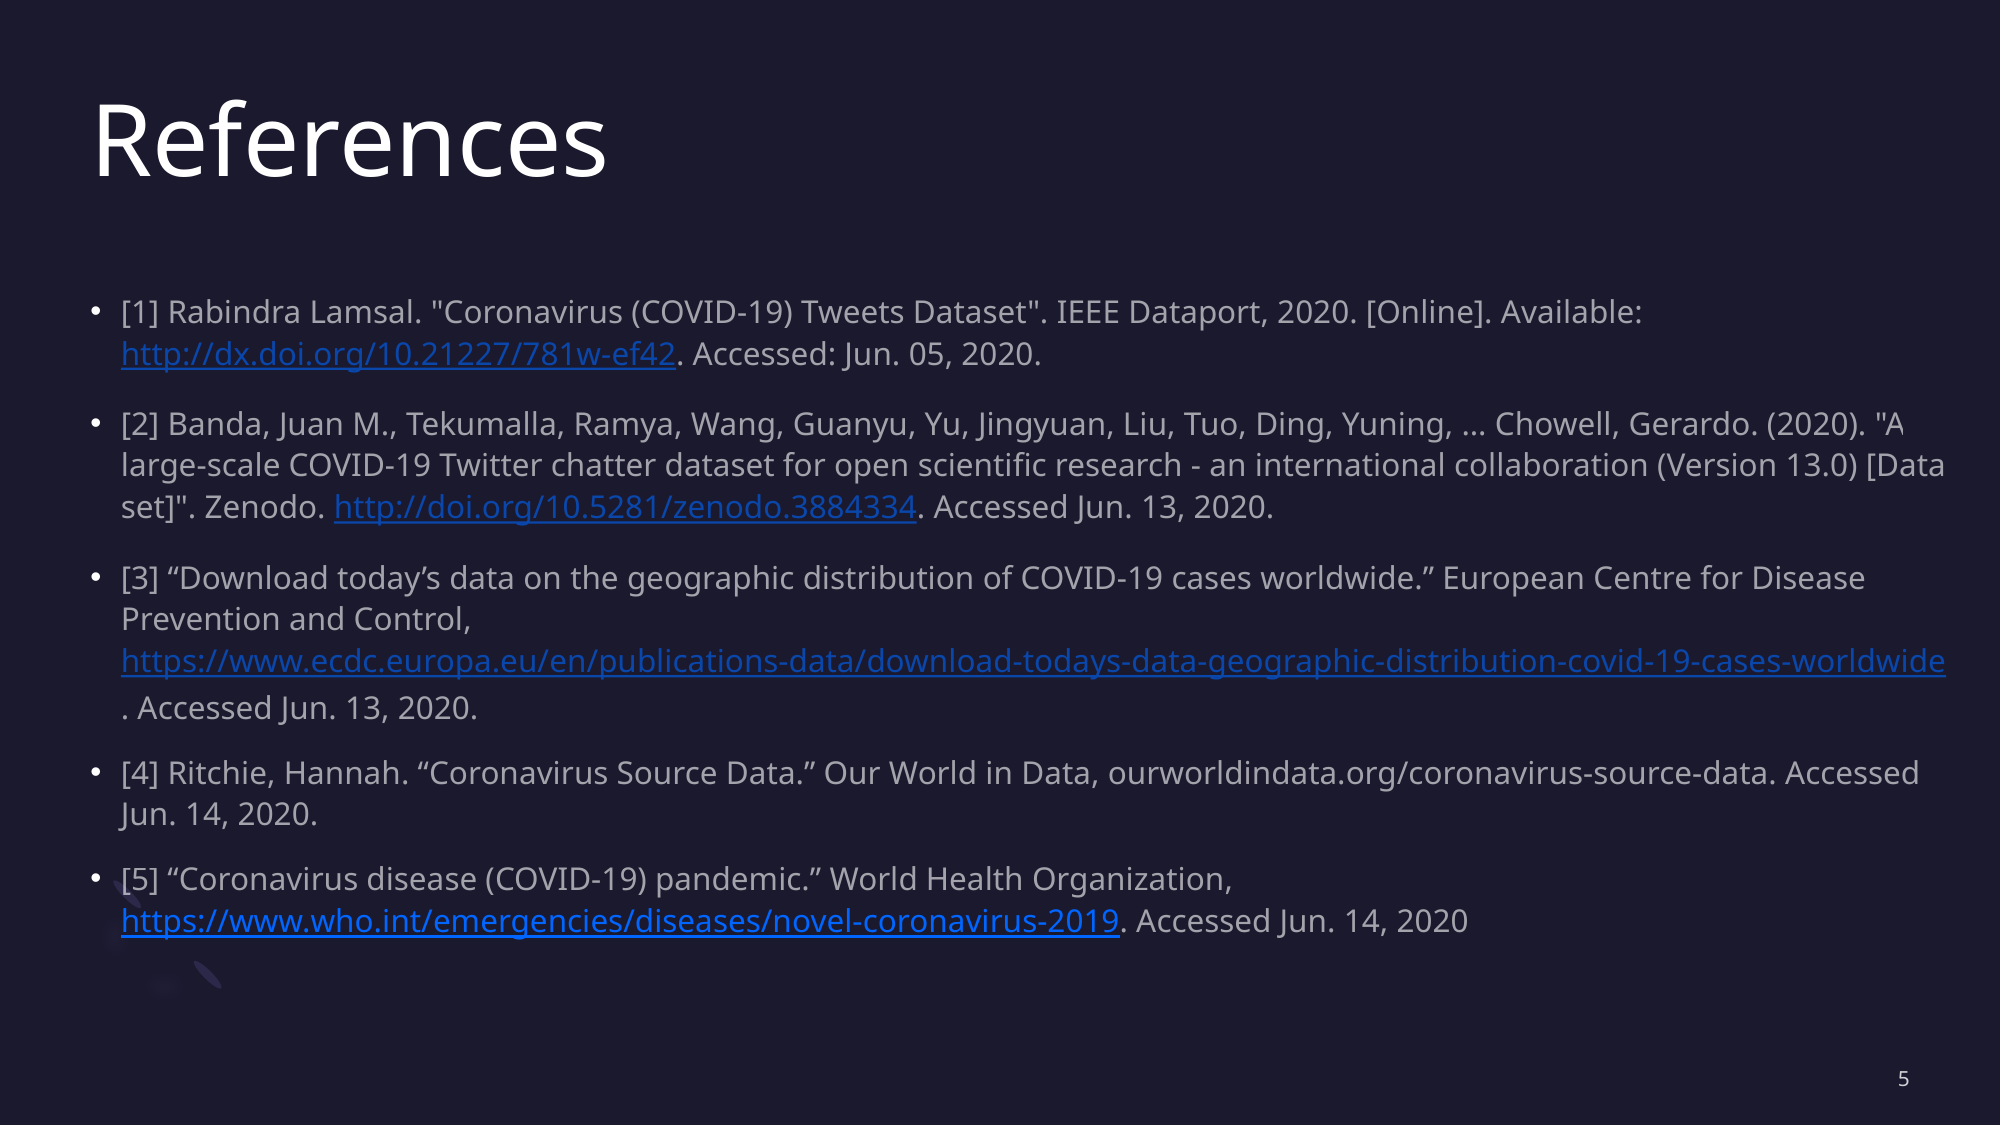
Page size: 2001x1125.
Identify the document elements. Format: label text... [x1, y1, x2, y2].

slide_number 5 [1632, 1067, 1910, 1093]
list [1] Rabindra Lamsal. "Coronavirus (COVID-19) Tweets Dataset". IEEE Dataport, 2020. [Online]. Available: http://dx.doi.org/10.21227/781w-ef42. Accessed: Jun. 05, 2020. [2] Banda, Juan M., Tekumalla, Ramya, Wang, Guanyu, Yu, Jingyuan, Liu, Tuo, Ding, Yuning, … Chowell, Gerardo. (2020). "A large-scale COVID-19 Twitter chatter dataset for open scientific research - an international collaboration (Version 13.0) [Data set]". Zenodo. http://doi.org/10.5281/zenodo.3884334. Accessed Jun. 13, 2020. [3] “Download today’s data on the geographic distribution of COVID-19 cases worldwide.” European Centre for Disease Prevention and Control, https://www.ecdc.europa.eu/en/publications-data/download-todays-data-geographic-distribution-covid-19-cases-worldwide. Accessed Jun. 13, 2020. [4] Ritchie, Hannah. “Coronavirus Source Data.” Our World in Data, ourworldindata.org/coronavirus-source-data. Accessed Jun. 14, 2020. [5] “Coronavirus disease (COVID-19) pandemic.” World Health Organization, https://www.who.int/emergencies/diseases/novel-coronavirus-2019. Accessed Jun. 14, 2020 [90, 287, 1950, 955]
title References [90, 90, 1910, 287]
